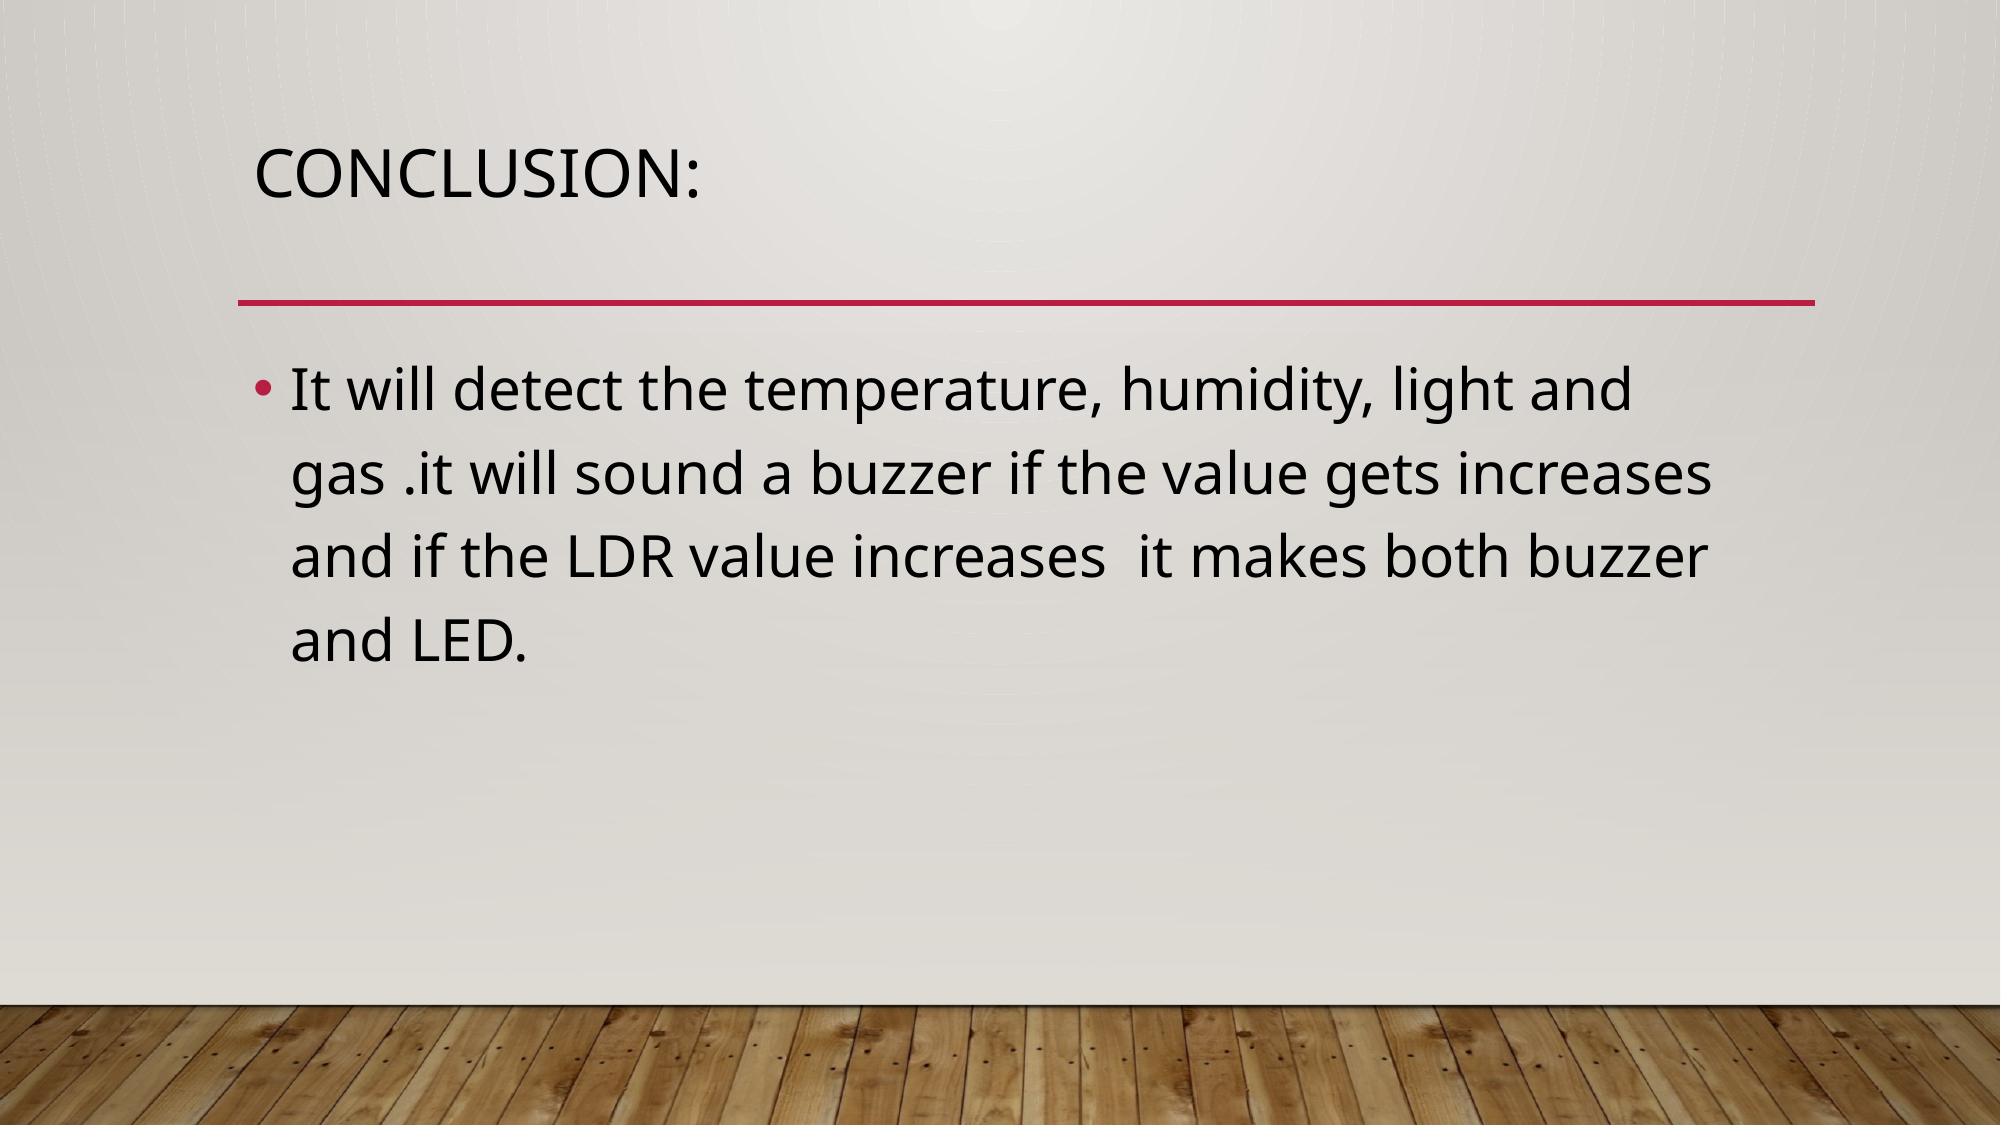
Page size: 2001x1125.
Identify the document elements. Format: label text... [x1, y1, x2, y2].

title Conclusion: [238, 131, 1814, 305]
list It will detect the temperature, humidity, light and gas .it will sound a buzzer if the value gets increases and if the LDR value increases it makes both buzzer and LED. [238, 330, 1814, 897]
picture [0, 1005, 2000, 1125]
